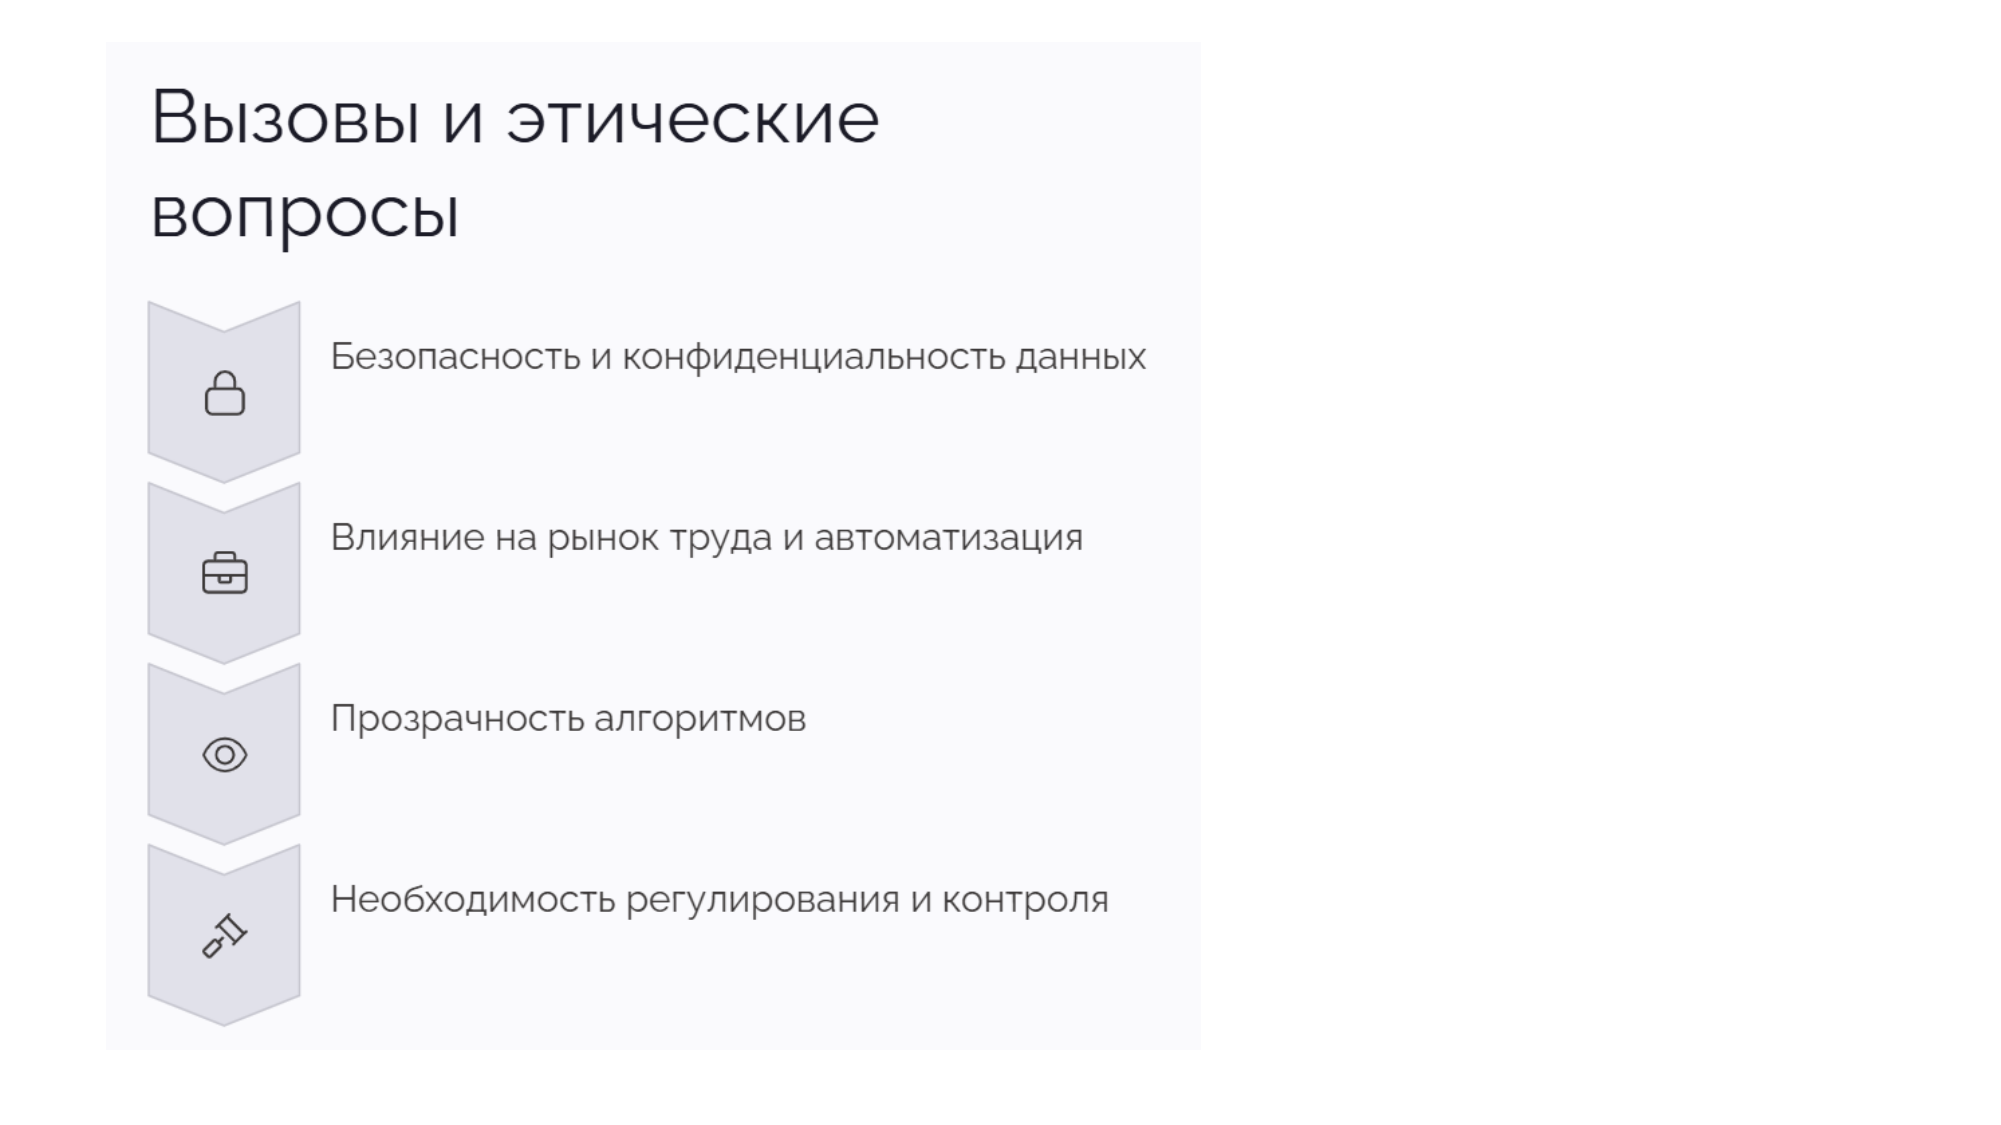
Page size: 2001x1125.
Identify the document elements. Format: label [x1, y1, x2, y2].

list [106, 42, 1201, 1050]
